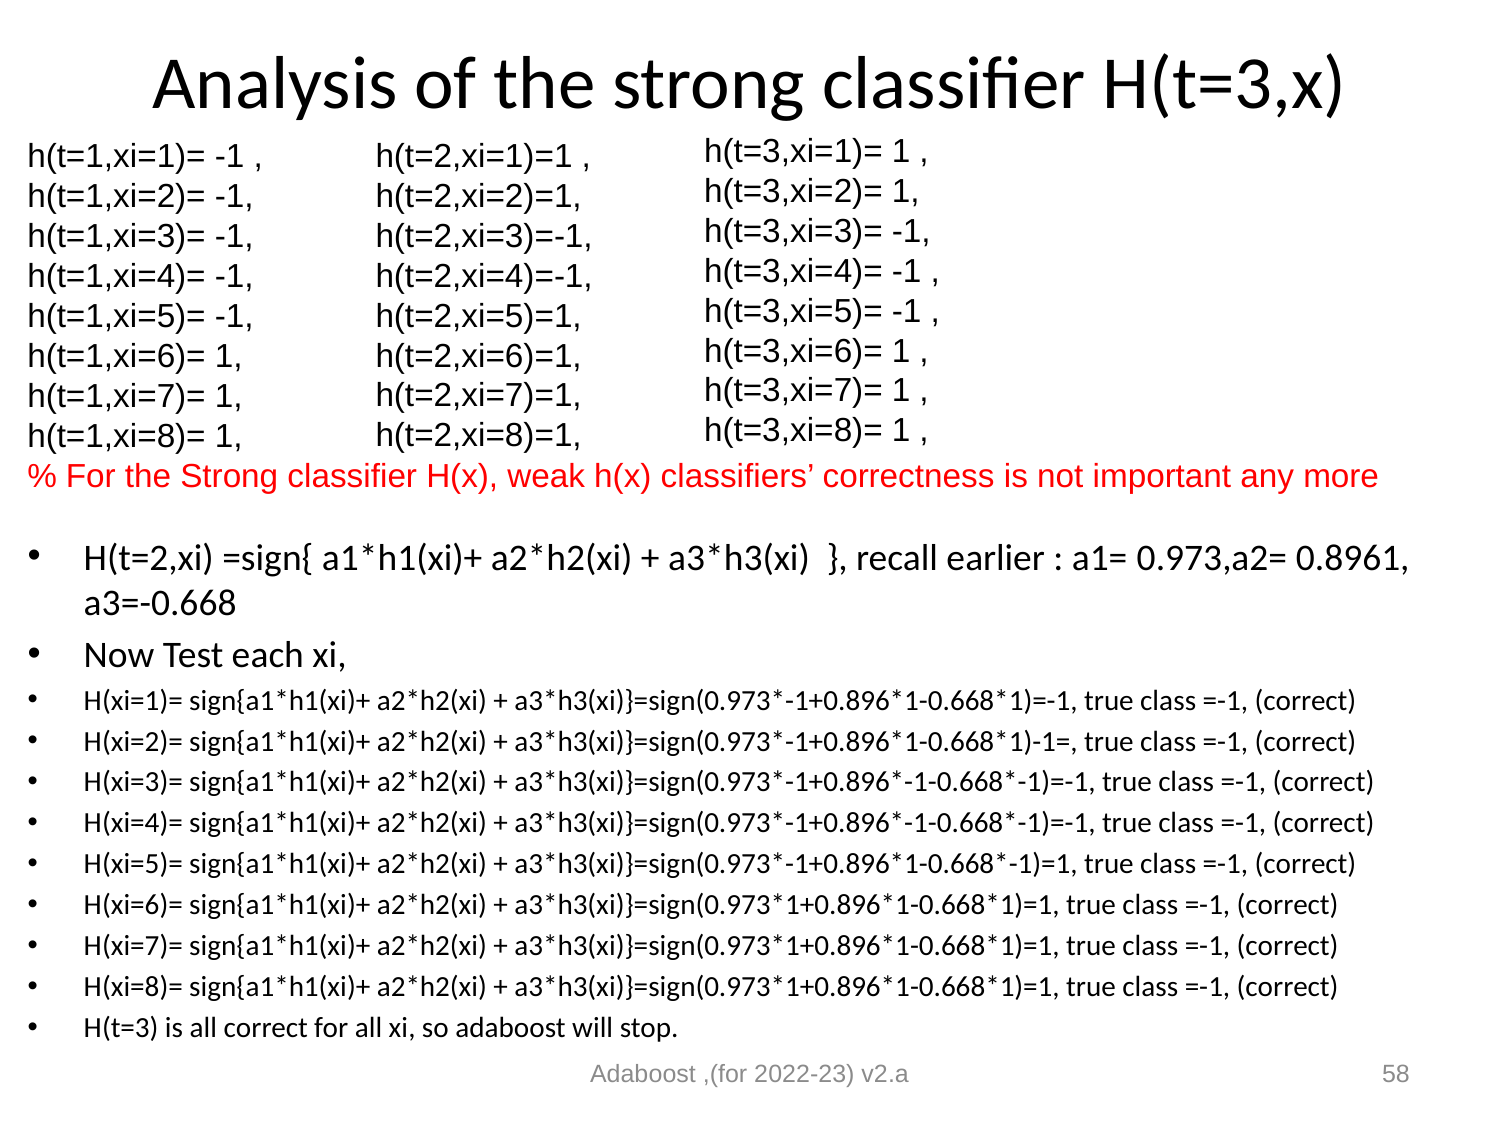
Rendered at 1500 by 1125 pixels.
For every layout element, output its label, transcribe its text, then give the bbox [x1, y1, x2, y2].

text_box h(t=1,xi=1)= -1 , h(t=1,xi=2)= -1, h(t=1,xi=3)= -1, h(t=1,xi=4)= -1, h(t=1,xi=5)= -1, h(t=1,xi=6)= 1, h(t=1,xi=7)= 1, h(t=1,xi=8)= 1, % For the Strong classifier H(x), weak h(x) classifiers’ correctness is not important any more [12, 127, 360, 502]
title Analysis of the strong classifier H(t=3,x) [75, 45, 1425, 113]
text_box h(t=3,xi=1)= 1 , h(t=3,xi=2)= 1, h(t=3,xi=3)= -1, h(t=3,xi=4)= -1 , h(t=3,xi=5)= -1 , h(t=3,xi=6)= 1 , h(t=3,xi=7)= 1 , h(t=3,xi=8)= 1 , [689, 81, 956, 456]
list H(t=2,xi) =sign{ a1*h1(xi)+ a2*h2(xi) + a3*h3(xi) }, recall earlier : a1= 0.973,a2= 0.8961, a3=-0.668 Now Test each xi, H(xi=1)= sign{a1*h1(xi)+ a2*h2(xi) + a3*h3(xi)}=sign(0.973*-1+0.896*1-0.668*1)=-1, true class =-1, (correct) H(xi=2)= sign{a1*h1(xi)+ a2*h2(xi) + a3*h3(xi)}=sign(0.973*-1+0.896*1-0.668*1)-1=, true class =-1, (correct) H(xi=3)= sign{a1*h1(xi)+ a2*h2(xi) + a3*h3(xi)}=sign(0.973*-1+0.896*-1-0.668*-1)=-1, true class =-1, (correct) H(xi=4)= sign{a1*h1(xi)+ a2*h2(xi) + a3*h3(xi)}=sign(0.973*-1+0.896*-1-0.668*-1)=-1, true class =-1, (correct) H(xi=5)= sign{a1*h1(xi)+ a2*h2(xi) + a3*h3(xi)}=sign(0.973*-1+0.896*1-0.668*-1)=1, true class =-1, (correct) H(xi=6)= sign{a1*h1(xi)+ a2*h2(xi) + a3*h3(xi)}=sign(0.973*1+0.896*1-0.668*1)=1, true class =-1, (correct) H(xi=7)= sign{a1*h1(xi)+ a2*h2(xi) + a3*h3(xi)}=sign(0.973*1+0.896*1-0.668*1)=1, true class =-1, (correct) H(xi=8)= sign{a1*h1(xi)+ a2*h2(xi) + a3*h3(xi)}=sign(0.973*1+0.896*1-0.668*1)=1, true class =-1, (correct) H(t=3) is all correct for all xi, so adaboost will stop. [12, 525, 1500, 1125]
footer Adaboost ,(for 2022-23) v2.a [512, 1042, 988, 1103]
slide_number 58 [1074, 1042, 1425, 1103]
text_box h(t=1,xi=1)= -1 , h(t=1,xi=2)= -1, h(t=1,xi=3)= -1, h(t=1,xi=4)= -1, h(t=1,xi=5)= -1, h(t=1,xi=6)= 1, h(t=1,xi=7)= 1, h(t=1,xi=8)= 1, % For the Strong classifier H(x), weak h(x) classifiers’ correctness is not important any more [616, 127, 1438, 502]
text_box h(t=2,xi=1)=1 , h(t=2,xi=2)=1, h(t=2,xi=3)=-1, h(t=2,xi=4)=-1, h(t=2,xi=5)=1, h(t=2,xi=6)=1, h(t=2,xi=7)=1, h(t=2,xi=8)=1, [360, 126, 616, 511]
